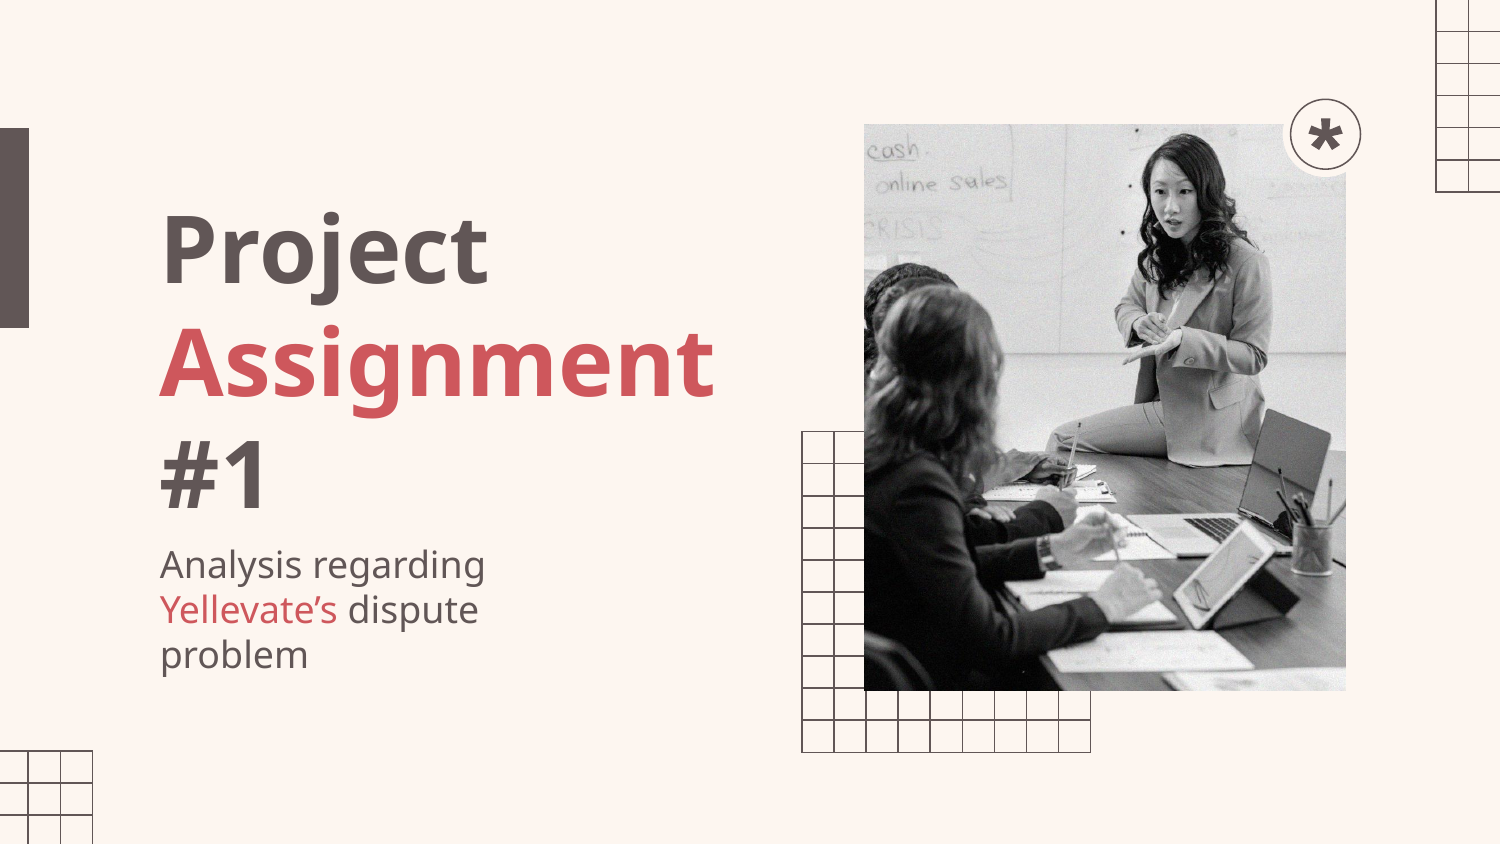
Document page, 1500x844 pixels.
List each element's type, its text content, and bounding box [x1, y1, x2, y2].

title Project Assignment #1 [144, 150, 759, 568]
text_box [801, 431, 1091, 753]
picture [864, 123, 1346, 691]
text_box [1321, 118, 1331, 122]
text_box [1284, 91, 1369, 170]
subtitle Analysis regarding Yellevate’s dispute problem [144, 527, 639, 689]
text_box [1292, 99, 1361, 160]
